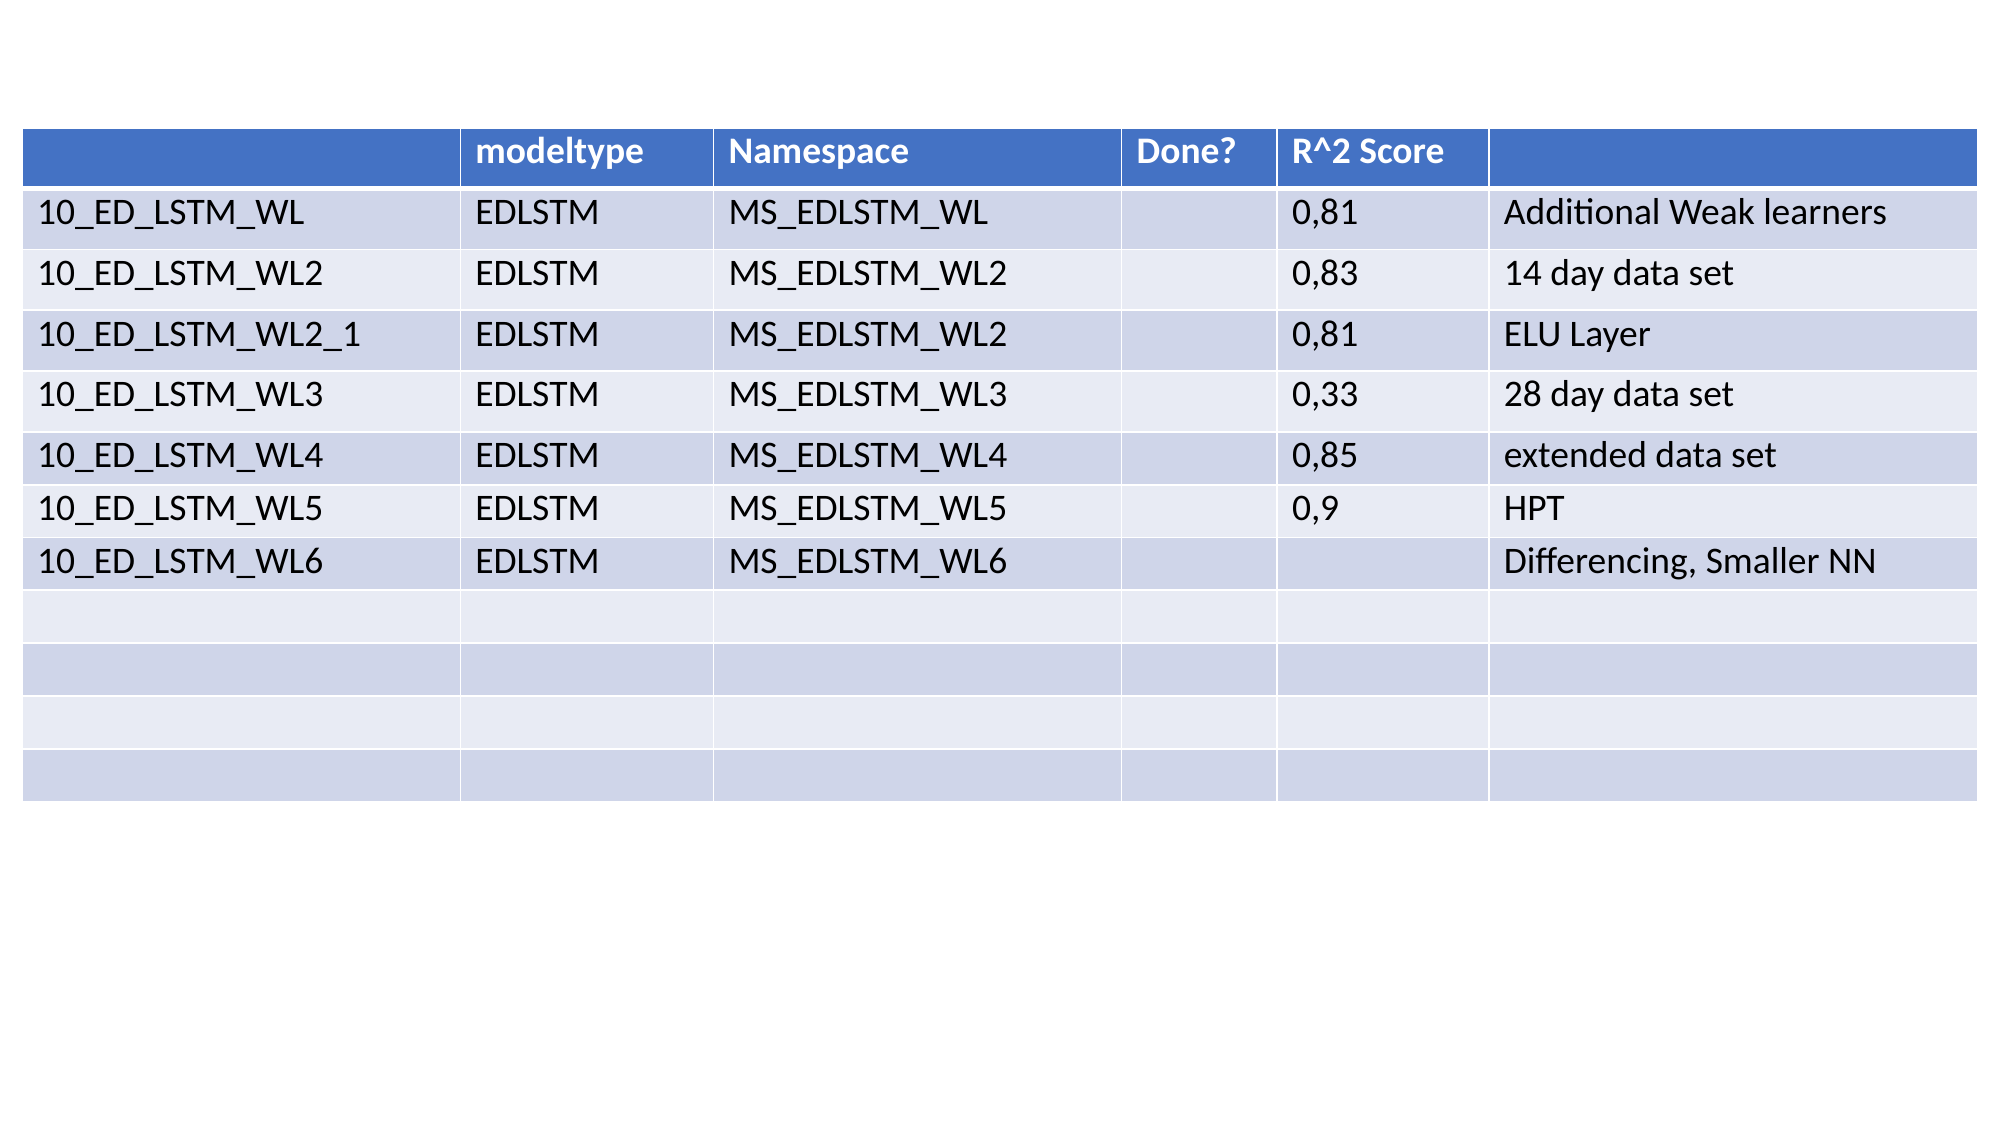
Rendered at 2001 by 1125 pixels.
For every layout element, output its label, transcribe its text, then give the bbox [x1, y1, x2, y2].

table_cell [1278, 538, 1488, 589]
table_cell 28 day data set [1490, 372, 1977, 431]
table_header [23, 129, 460, 186]
table_cell [461, 697, 713, 748]
table_cell [1122, 644, 1276, 695]
table_cell EDLSTM [461, 433, 713, 484]
table_cell MS_EDLSTM_WL3 [714, 372, 1121, 431]
table_cell 10_ED_LSTM_WL2 [23, 250, 460, 309]
table_cell 10_ED_LSTM_WL6 [23, 538, 460, 589]
table_cell [461, 644, 713, 695]
table_cell MS_EDLSTM_WL [714, 191, 1121, 249]
table_cell [1278, 697, 1488, 748]
table_cell extended data set [1490, 433, 1977, 484]
table_cell [23, 750, 460, 801]
table_cell [1122, 538, 1276, 589]
table_cell EDLSTM [461, 191, 713, 249]
table_cell 10_ED_LSTM_WL3 [23, 372, 460, 431]
table_header Namespace [714, 129, 1121, 186]
table_cell [1122, 191, 1276, 249]
table_cell 10_ED_LSTM_WL5 [23, 486, 460, 537]
table_cell [714, 591, 1121, 642]
table_cell [1490, 591, 1977, 642]
table_cell [714, 750, 1121, 801]
table_cell 0,81 [1278, 311, 1488, 370]
table_cell [23, 591, 460, 642]
table_cell [23, 644, 460, 695]
table_header [1490, 129, 1977, 186]
table_cell HPT [1490, 486, 1977, 537]
table_cell [1122, 591, 1276, 642]
table_cell [714, 644, 1121, 695]
table_cell EDLSTM [461, 311, 713, 370]
table_header Done? [1122, 129, 1276, 186]
table_cell [1122, 250, 1276, 309]
table_cell EDLSTM [461, 486, 713, 537]
table_cell MS_EDLSTM_WL2 [714, 250, 1121, 309]
table_cell 0,83 [1278, 250, 1488, 309]
table_cell [1490, 644, 1977, 695]
table_cell [1278, 591, 1488, 642]
table_header modeltype [461, 129, 713, 186]
table_cell 0,33 [1278, 372, 1488, 431]
table_cell [1122, 486, 1276, 537]
table_cell MS_EDLSTM_WL2 [714, 311, 1121, 370]
table_cell [1278, 750, 1488, 801]
table_cell 10_ED_LSTM_WL [23, 191, 460, 249]
table_cell [1122, 372, 1276, 431]
table_cell [1490, 697, 1977, 748]
table_cell 10_ED_LSTM_WL2_1 [23, 311, 460, 370]
table_cell EDLSTM [461, 372, 713, 431]
table_cell Additional Weak learners [1490, 191, 1977, 249]
table_cell [1122, 433, 1276, 484]
table_cell [1278, 644, 1488, 695]
table_cell [1490, 750, 1977, 801]
table_cell [1122, 697, 1276, 748]
table_cell [1122, 311, 1276, 370]
table_cell EDLSTM [461, 250, 713, 309]
table_cell 0,81 [1278, 191, 1488, 249]
table_cell MS_EDLSTM_WL6 [714, 538, 1121, 589]
table_cell 14 day data set [1490, 250, 1977, 309]
table_header R^2 Score [1278, 129, 1488, 186]
table_cell 10_ED_LSTM_WL4 [23, 433, 460, 484]
table_cell ELU Layer [1490, 311, 1977, 370]
table_cell 0,9 [1278, 486, 1488, 537]
table_cell Differencing, Smaller NN [1490, 538, 1977, 589]
table_cell 0,85 [1278, 433, 1488, 484]
table_cell EDLSTM [461, 538, 713, 589]
table_cell [461, 591, 713, 642]
table_cell [1122, 750, 1276, 801]
table_cell [23, 697, 460, 748]
table_cell MS_EDLSTM_WL4 [714, 433, 1121, 484]
table_cell [461, 750, 713, 801]
table_cell MS_EDLSTM_WL5 [714, 486, 1121, 537]
table_cell [714, 697, 1121, 748]
